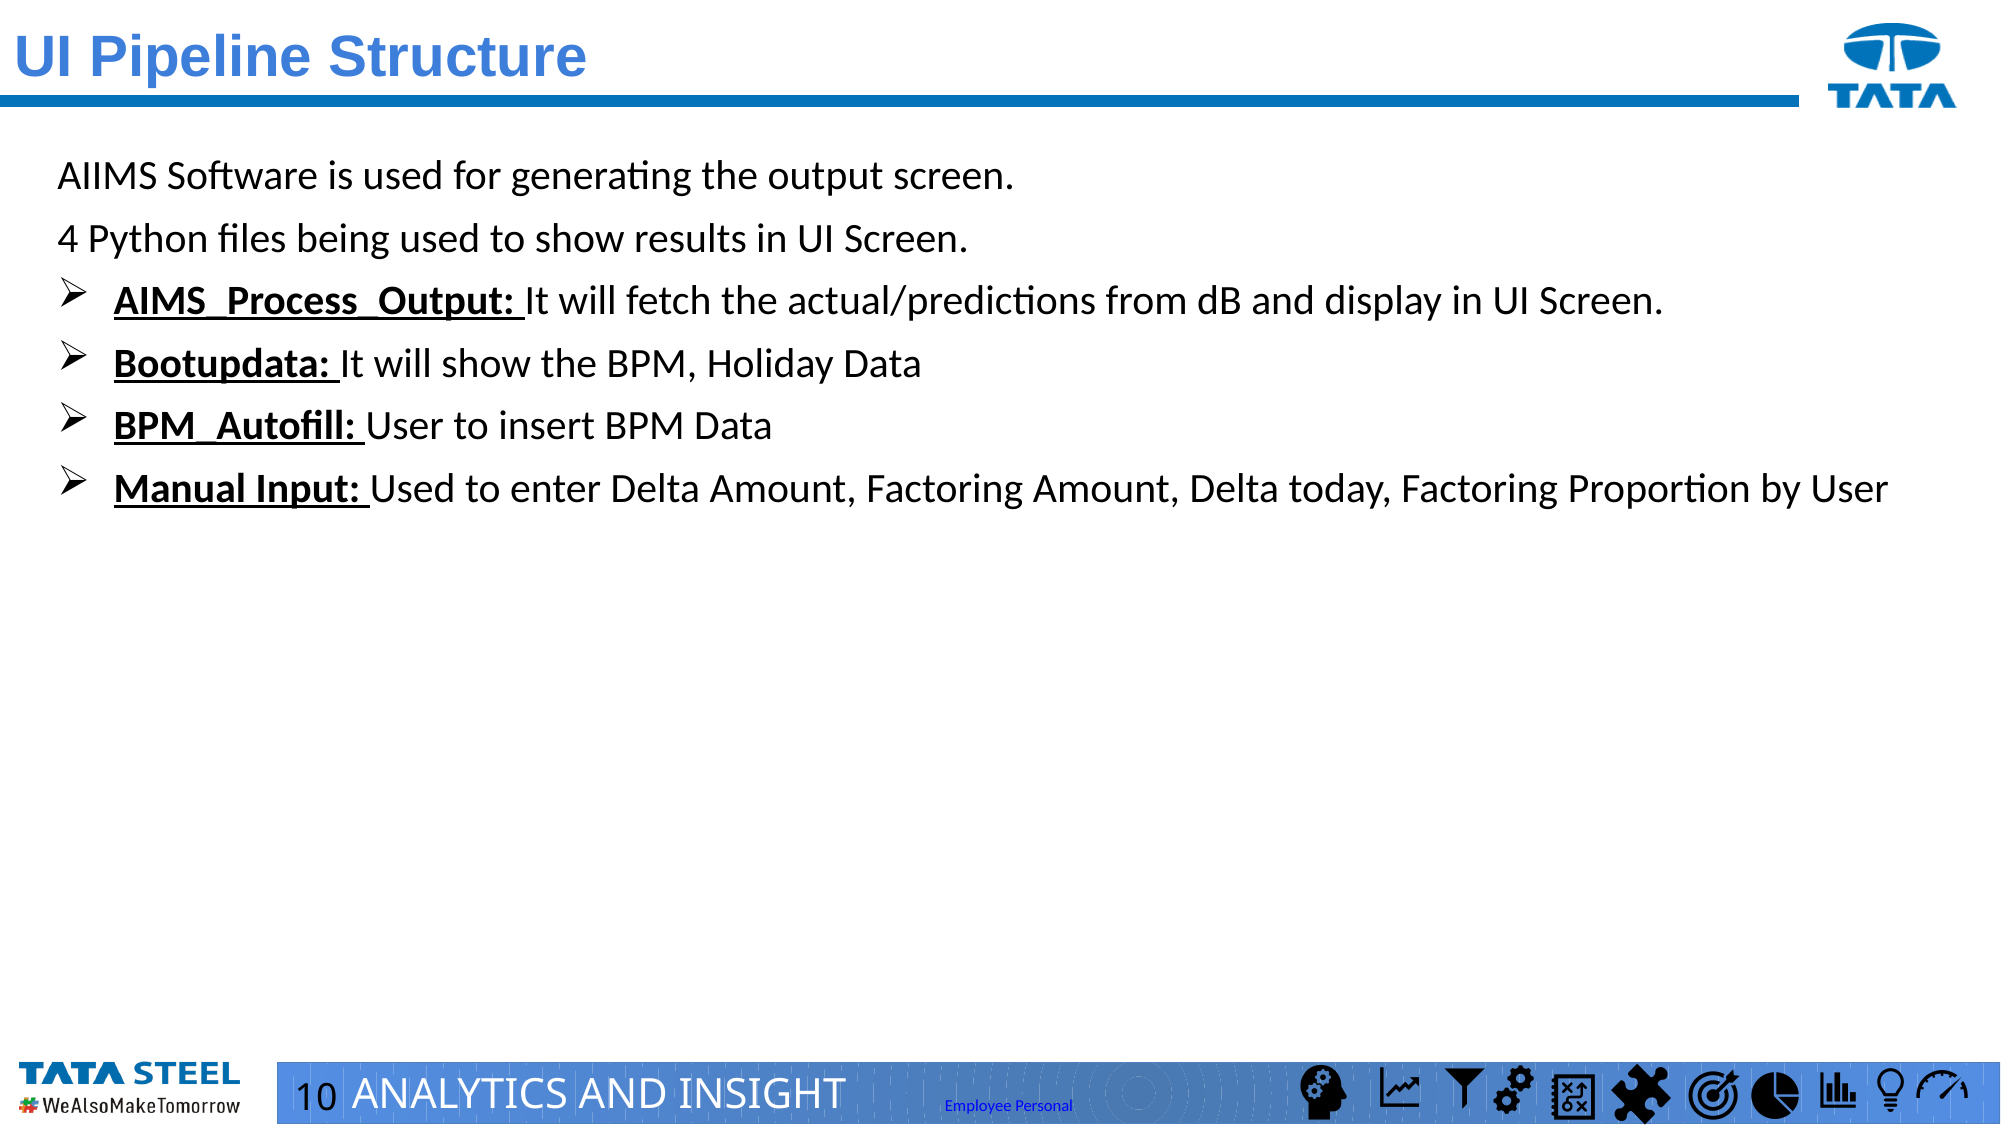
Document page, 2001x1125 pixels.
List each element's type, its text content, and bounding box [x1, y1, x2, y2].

picture [1436, 1060, 1604, 1125]
text_box AIIMS Software is used for generating the output screen. 4 Python files being used to show results in UI Screen. AIMS_Process_Output: It will fetch the actual/predictions from dB and display in UI Screen. Bootupdata: It will show the BPM, Holiday Data BPM_Autofill: User to insert BPM Data Manual Input: Used to enter Delta Amount, Factoring Amount, Delta today, Factoring Proportion by User [42, 140, 1928, 518]
picture [0, 96, 1799, 107]
picture [19, 1044, 251, 1113]
picture [1605, 1059, 1677, 1125]
picture [1372, 1059, 1427, 1115]
text_box UI Pipeline Structure [0, 11, 1941, 96]
slide_number 10 [279, 1065, 747, 1125]
picture [1813, 1065, 1863, 1115]
picture [1683, 1064, 1805, 1125]
picture [1291, 1061, 1356, 1125]
picture [1866, 1056, 1970, 1115]
picture [1828, 23, 1957, 108]
